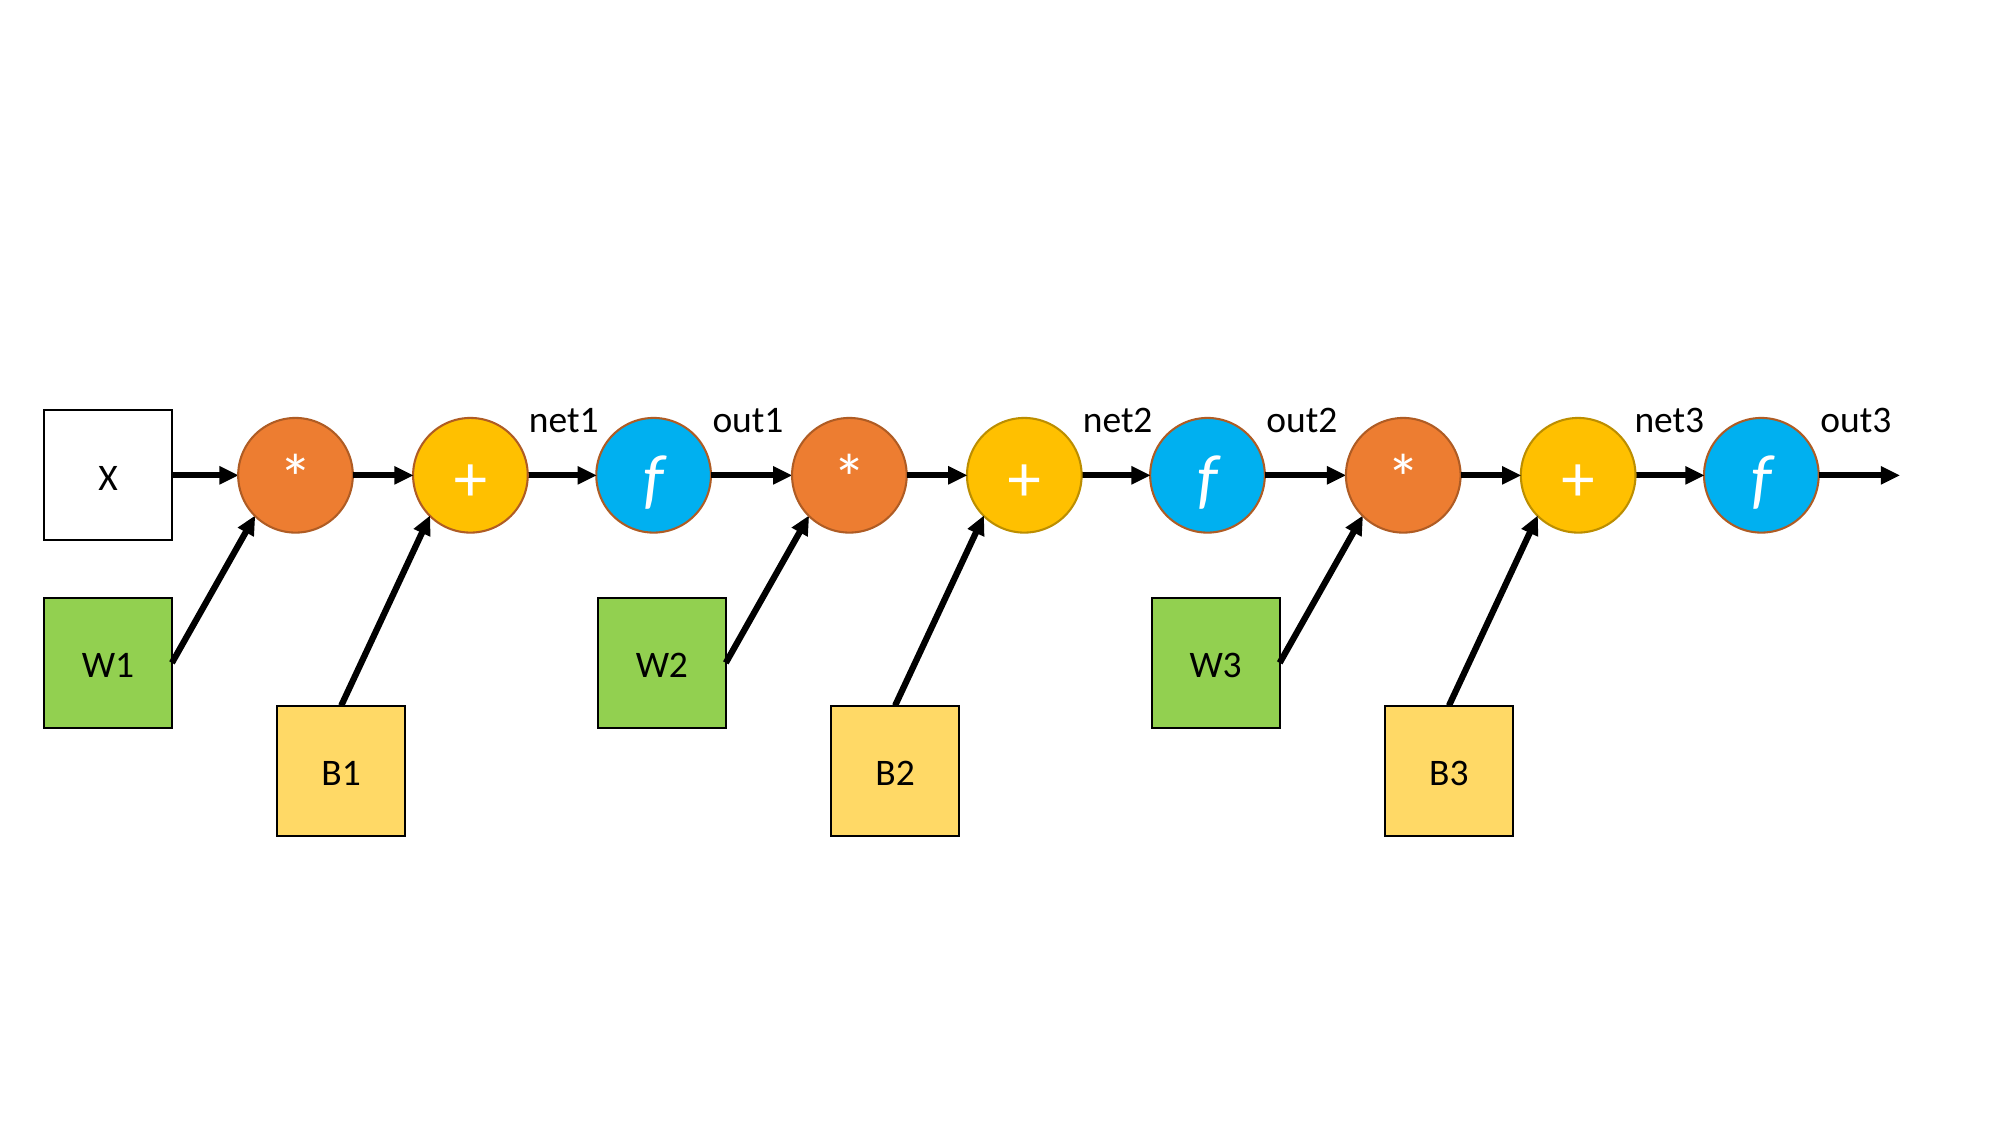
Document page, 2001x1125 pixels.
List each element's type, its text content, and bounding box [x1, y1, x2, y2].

text_box W3 [1151, 597, 1281, 729]
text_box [1279, 515, 1363, 663]
text_box out1 [697, 387, 846, 448]
text_box f [1703, 417, 1820, 534]
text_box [1448, 515, 1538, 706]
text_box * [791, 416, 908, 534]
text_box B3 [1384, 705, 1514, 837]
text_box B2 [830, 705, 960, 837]
text_box out3 [1805, 387, 1954, 448]
text_box * [1344, 416, 1462, 534]
text_box + [412, 416, 529, 534]
text_box B1 [276, 705, 406, 837]
text_box net1 [514, 387, 662, 448]
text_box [341, 515, 430, 706]
text_box f [595, 417, 712, 534]
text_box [172, 515, 256, 663]
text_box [725, 515, 809, 663]
text_box f [1149, 417, 1266, 534]
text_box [895, 515, 984, 706]
text_box W2 [597, 597, 727, 729]
text_box X [43, 409, 173, 541]
text_box + [965, 416, 1083, 534]
text_box net3 [1619, 387, 1768, 448]
text_box + [1519, 416, 1637, 534]
text_box out2 [1251, 387, 1400, 448]
text_box * [237, 416, 354, 534]
text_box W1 [43, 597, 173, 729]
text_box net2 [1068, 387, 1216, 448]
